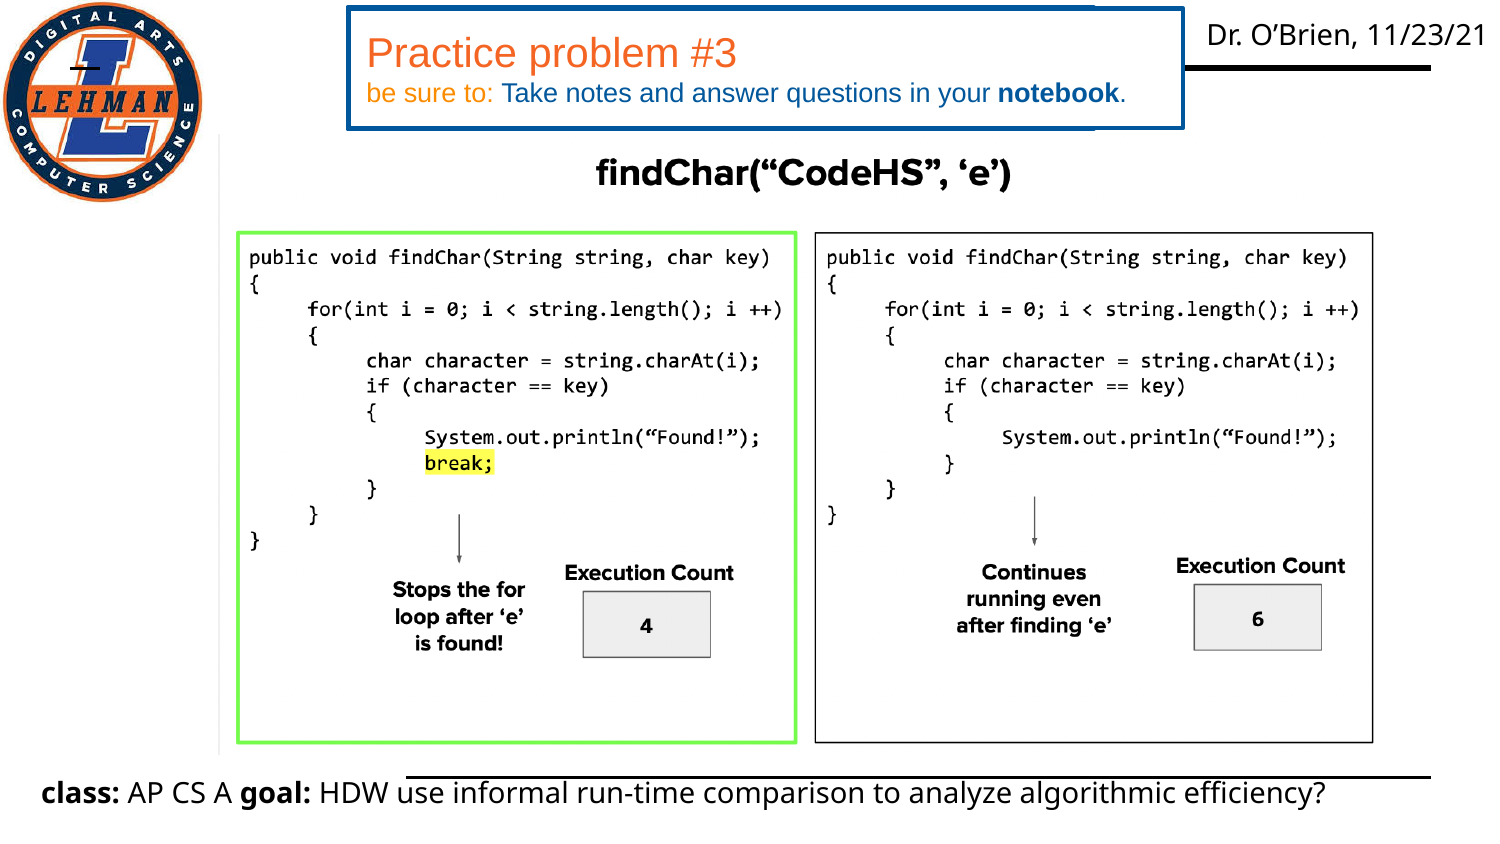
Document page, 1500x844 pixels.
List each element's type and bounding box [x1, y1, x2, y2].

picture [218, 134, 1382, 755]
picture [0, 0, 204, 204]
text_box [347, 6, 1184, 130]
